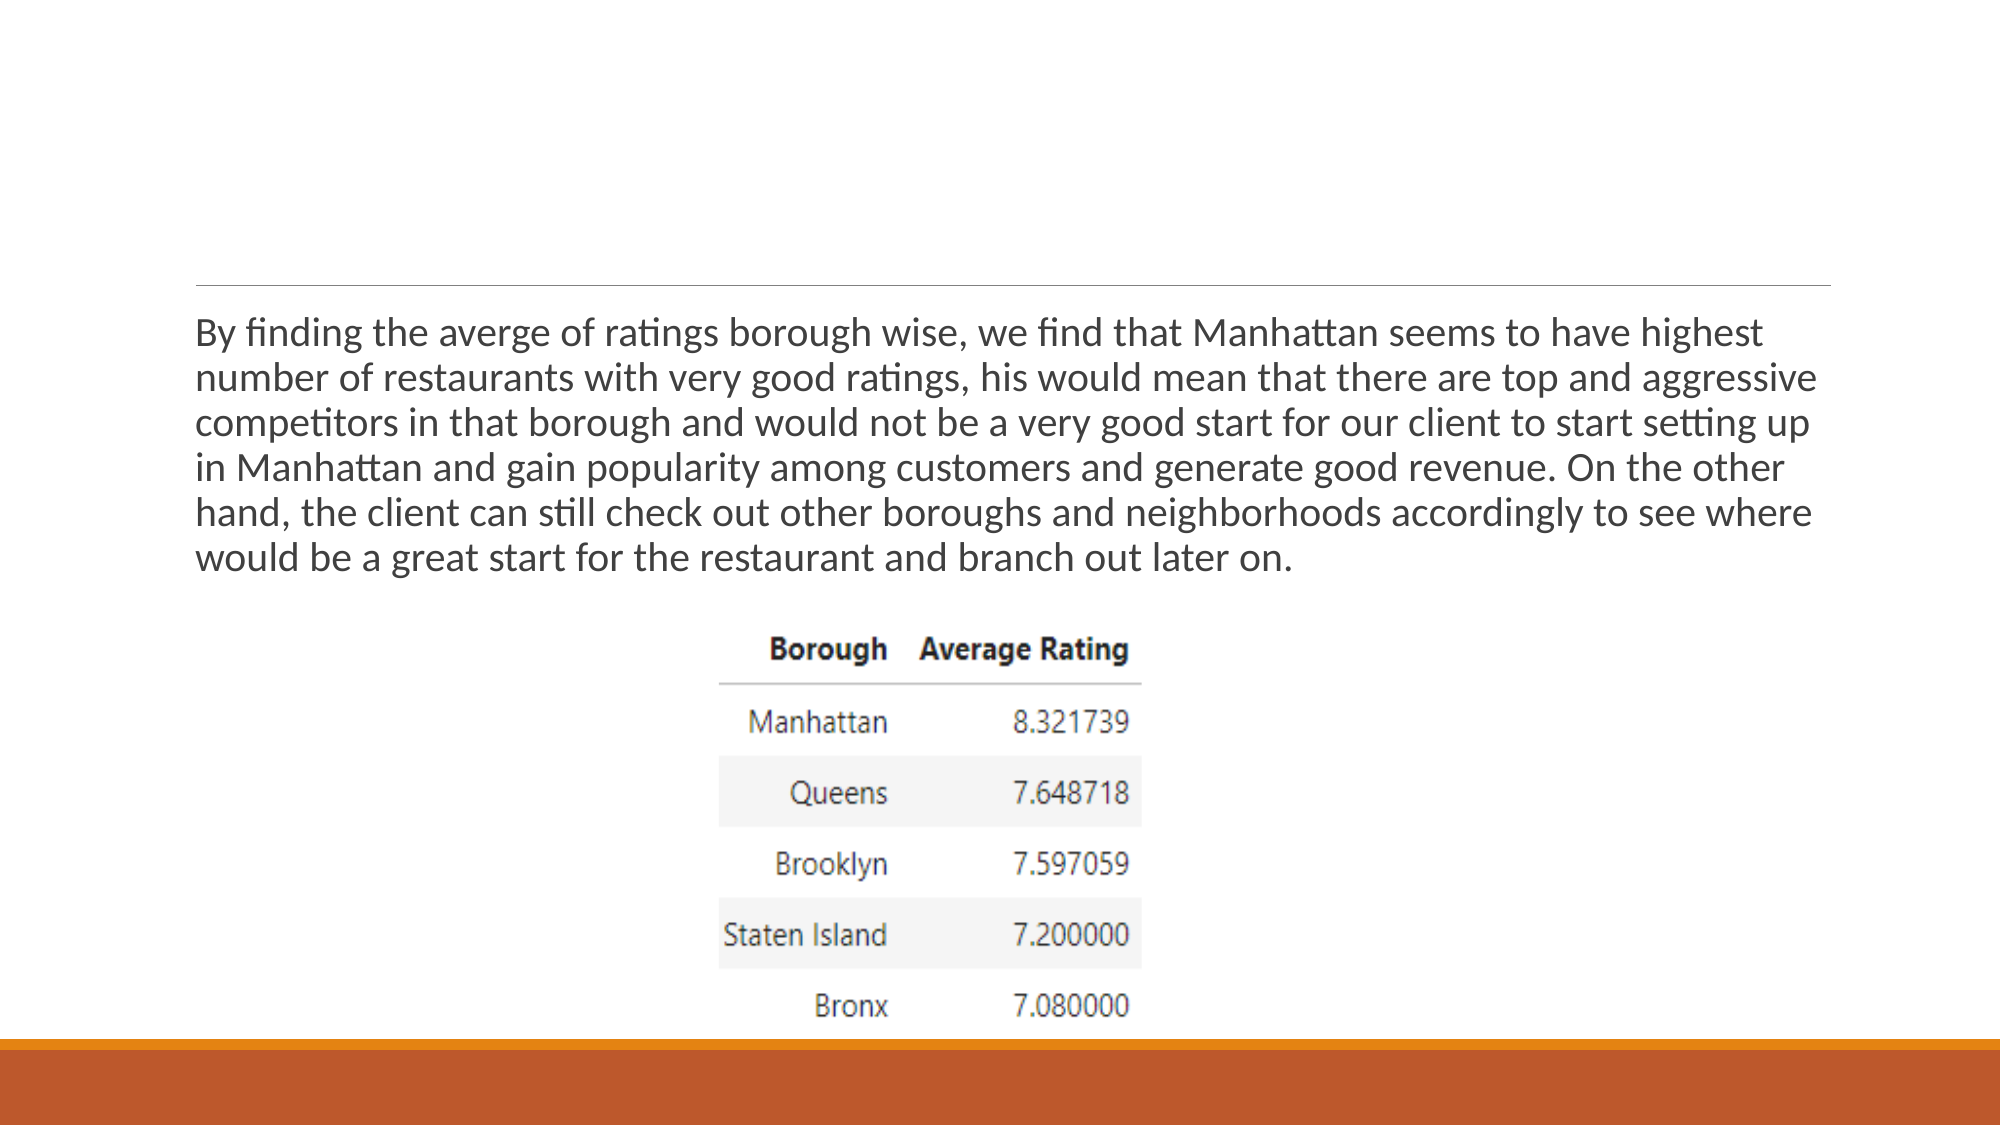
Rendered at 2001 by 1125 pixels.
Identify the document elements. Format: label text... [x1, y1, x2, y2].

list By finding the averge of ratings borough wise, we find that Manhattan seems to have highest number of restaurants with very good ratings, his would mean that there are top and aggressive competitors in that borough and would not be a very good start for our client to start setting up in Manhattan and gain popularity among customers and generate good revenue. On the other hand, the client can still check out other boroughs and neighborhoods accordingly to see where would be a great start for the restaurant and branch out later on. [180, 302, 1830, 963]
picture [718, 628, 1143, 1036]
